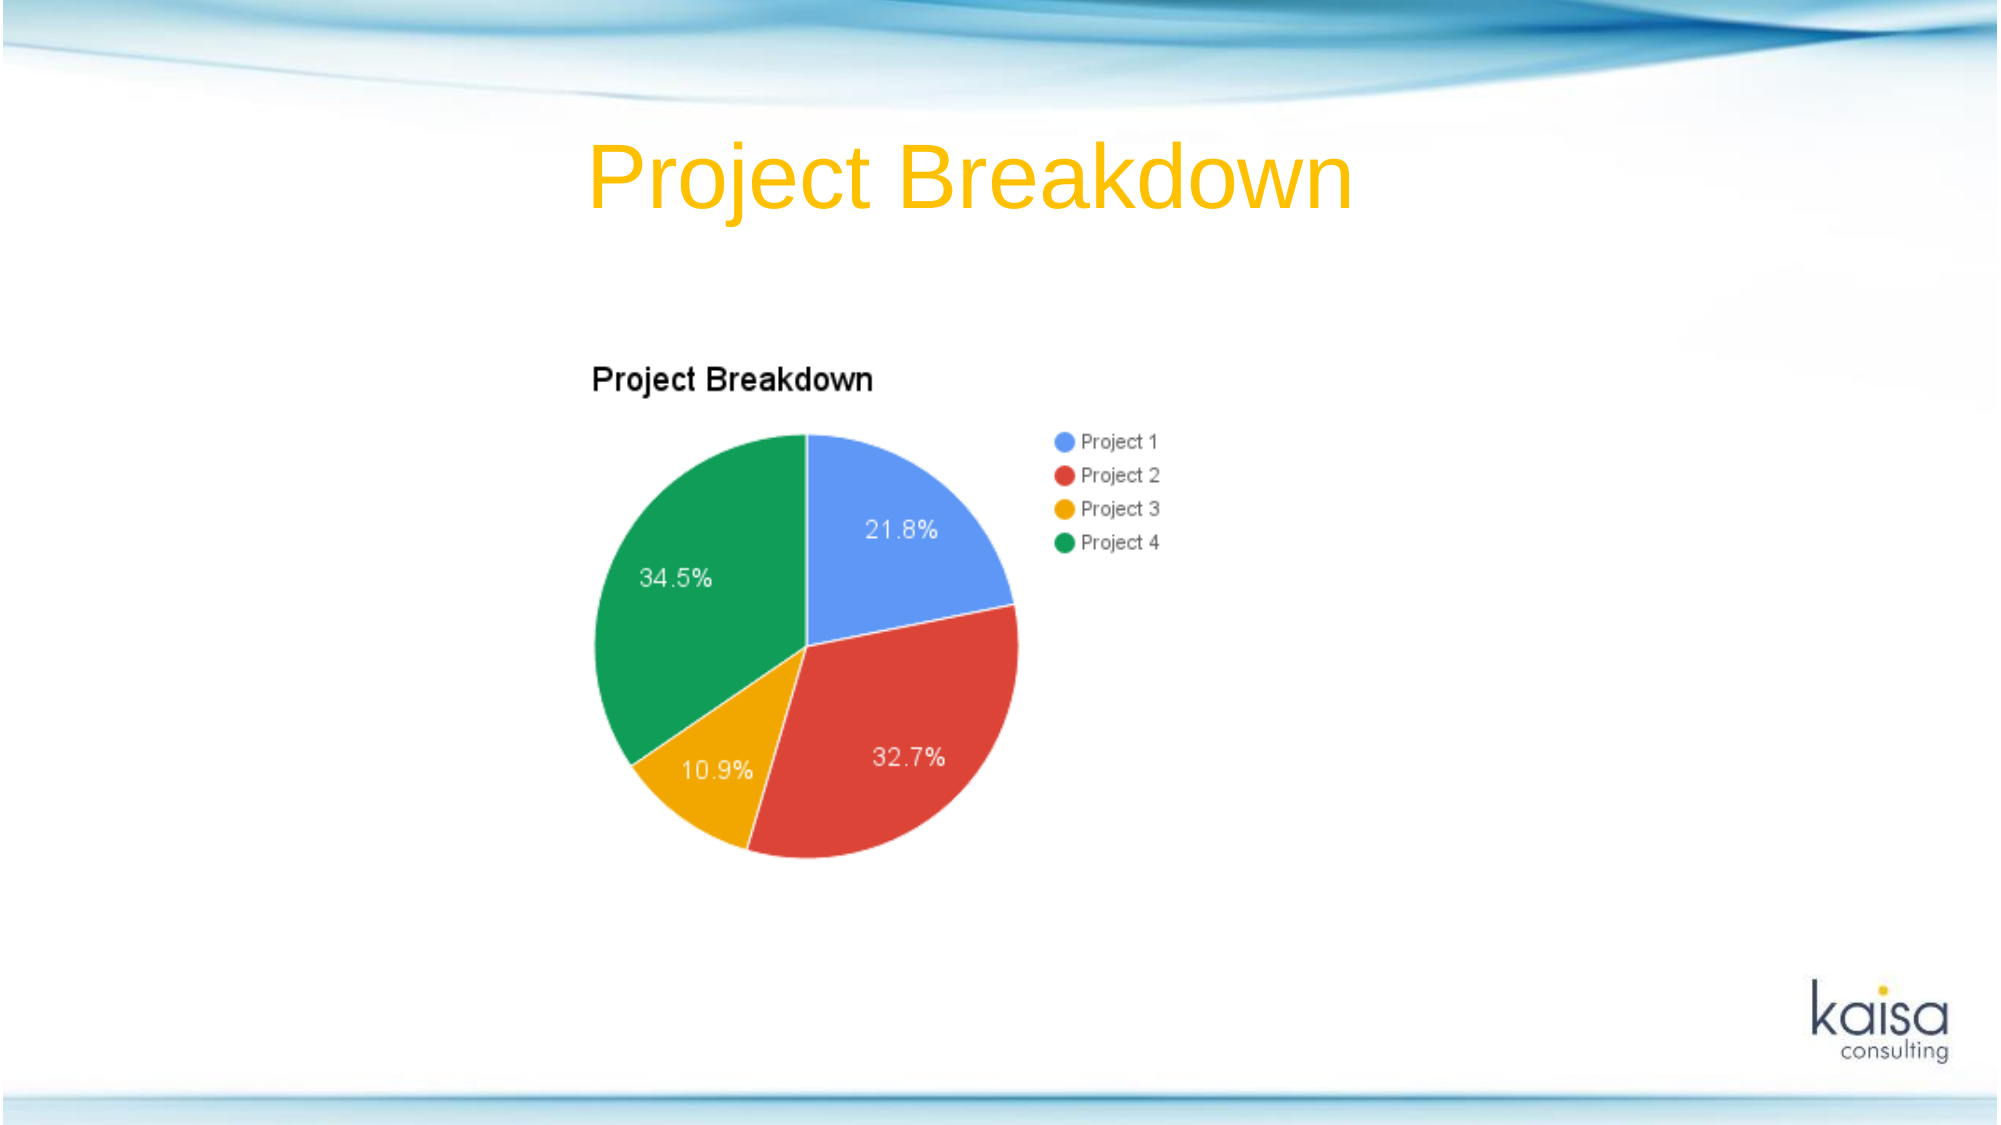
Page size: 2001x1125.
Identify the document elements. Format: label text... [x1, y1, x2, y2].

picture [3, 0, 1997, 1125]
text_box Project Breakdown [125, 114, 1817, 264]
